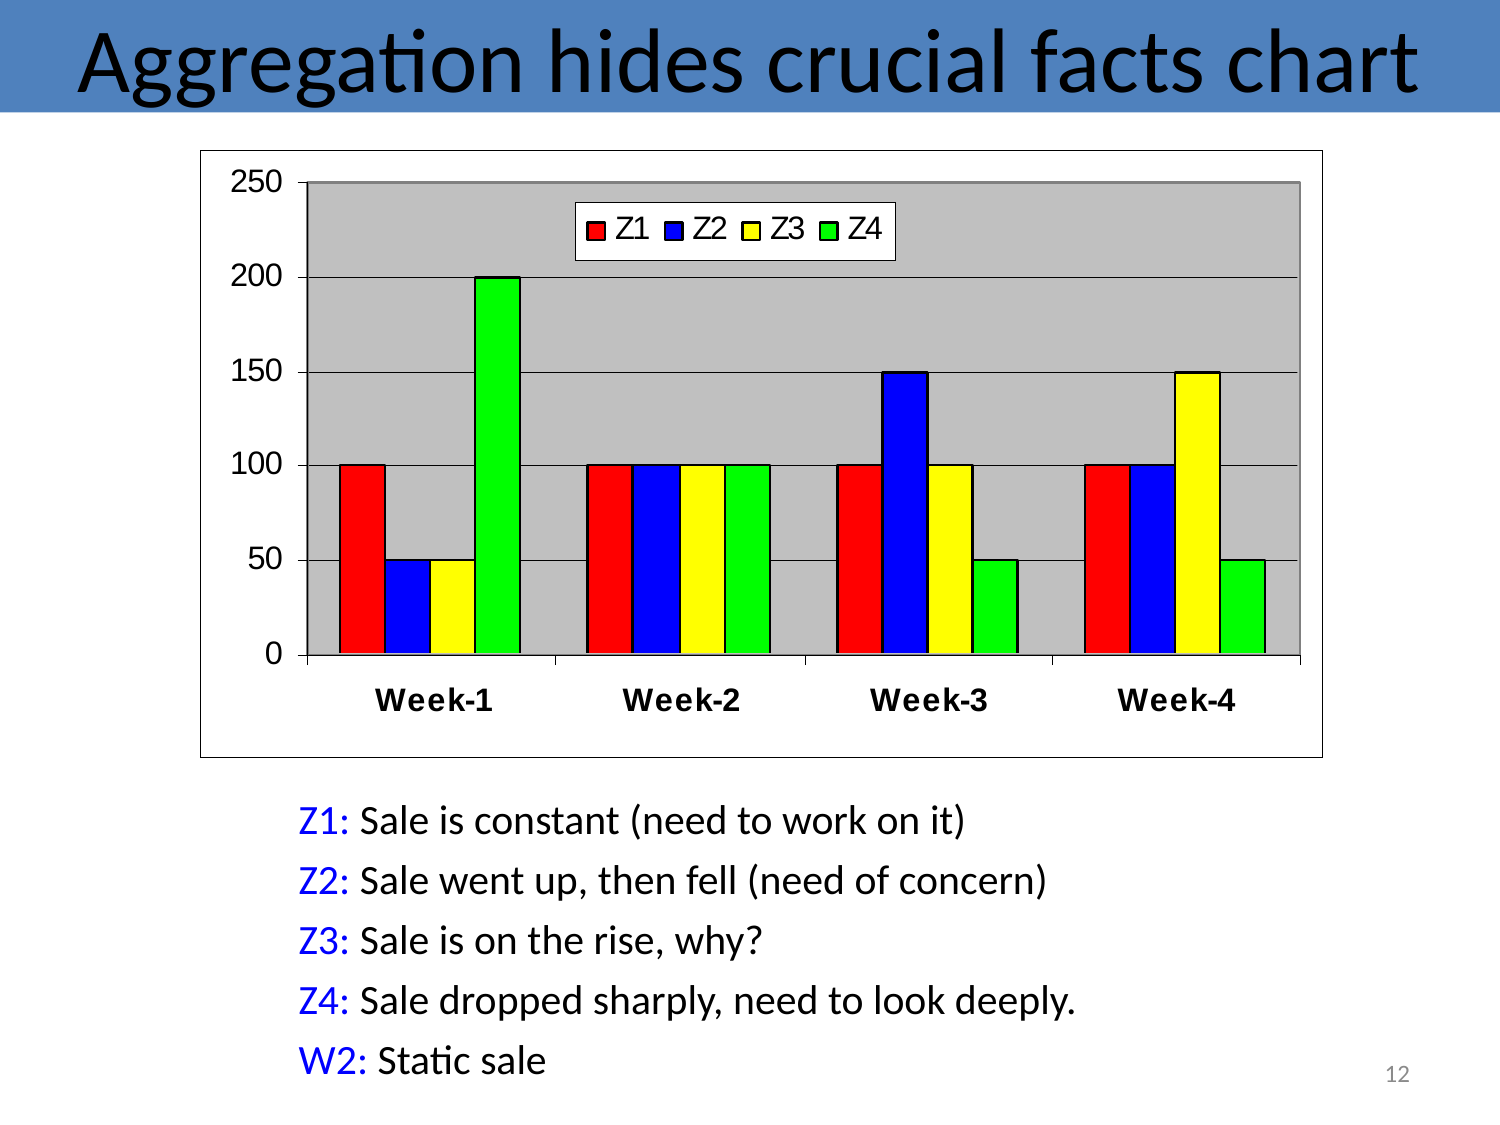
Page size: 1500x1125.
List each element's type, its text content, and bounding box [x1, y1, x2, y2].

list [187, 137, 1338, 771]
text_box Z1: Sale is constant (need to work on it) Z2: Sale went up, then fell (need of concern) Z3: Sale is on the rise, why? Z4: Sale dropped sharply, need to look deeply. W2: Static sale [283, 779, 1093, 1091]
title Aggregation hides crucial facts chart [0, 0, 1500, 113]
slide_number 12 [1074, 1042, 1425, 1103]
